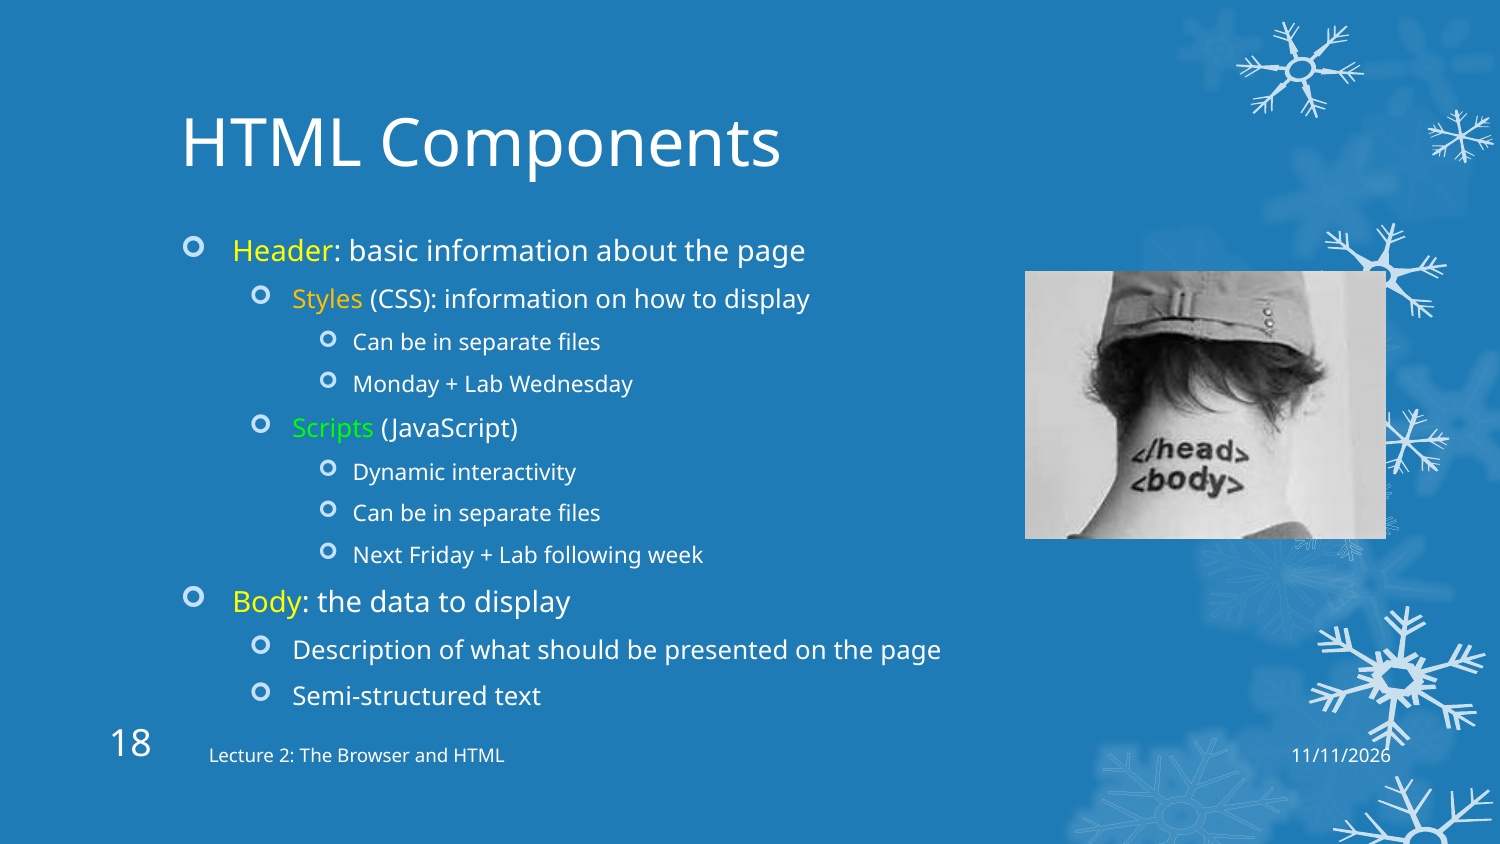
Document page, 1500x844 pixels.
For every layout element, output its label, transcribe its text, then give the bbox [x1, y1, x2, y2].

list Header: basic information about the page Styles (CSS): information on how to display Can be in separate files Monday + Lab Wednesday Scripts (JavaScript) Dynamic interactivity Can be in separate files Next Friday + Lab following week Body: the data to display Description of what should be presented on the page Semi-structured text [165, 222, 1335, 721]
slide_number 18 [93, 732, 194, 778]
title HTML Components [165, 83, 1335, 197]
footer Lecture 2: The Browser and HTML [194, 732, 1056, 778]
picture [1024, 271, 1387, 540]
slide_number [1056, 732, 1406, 778]
